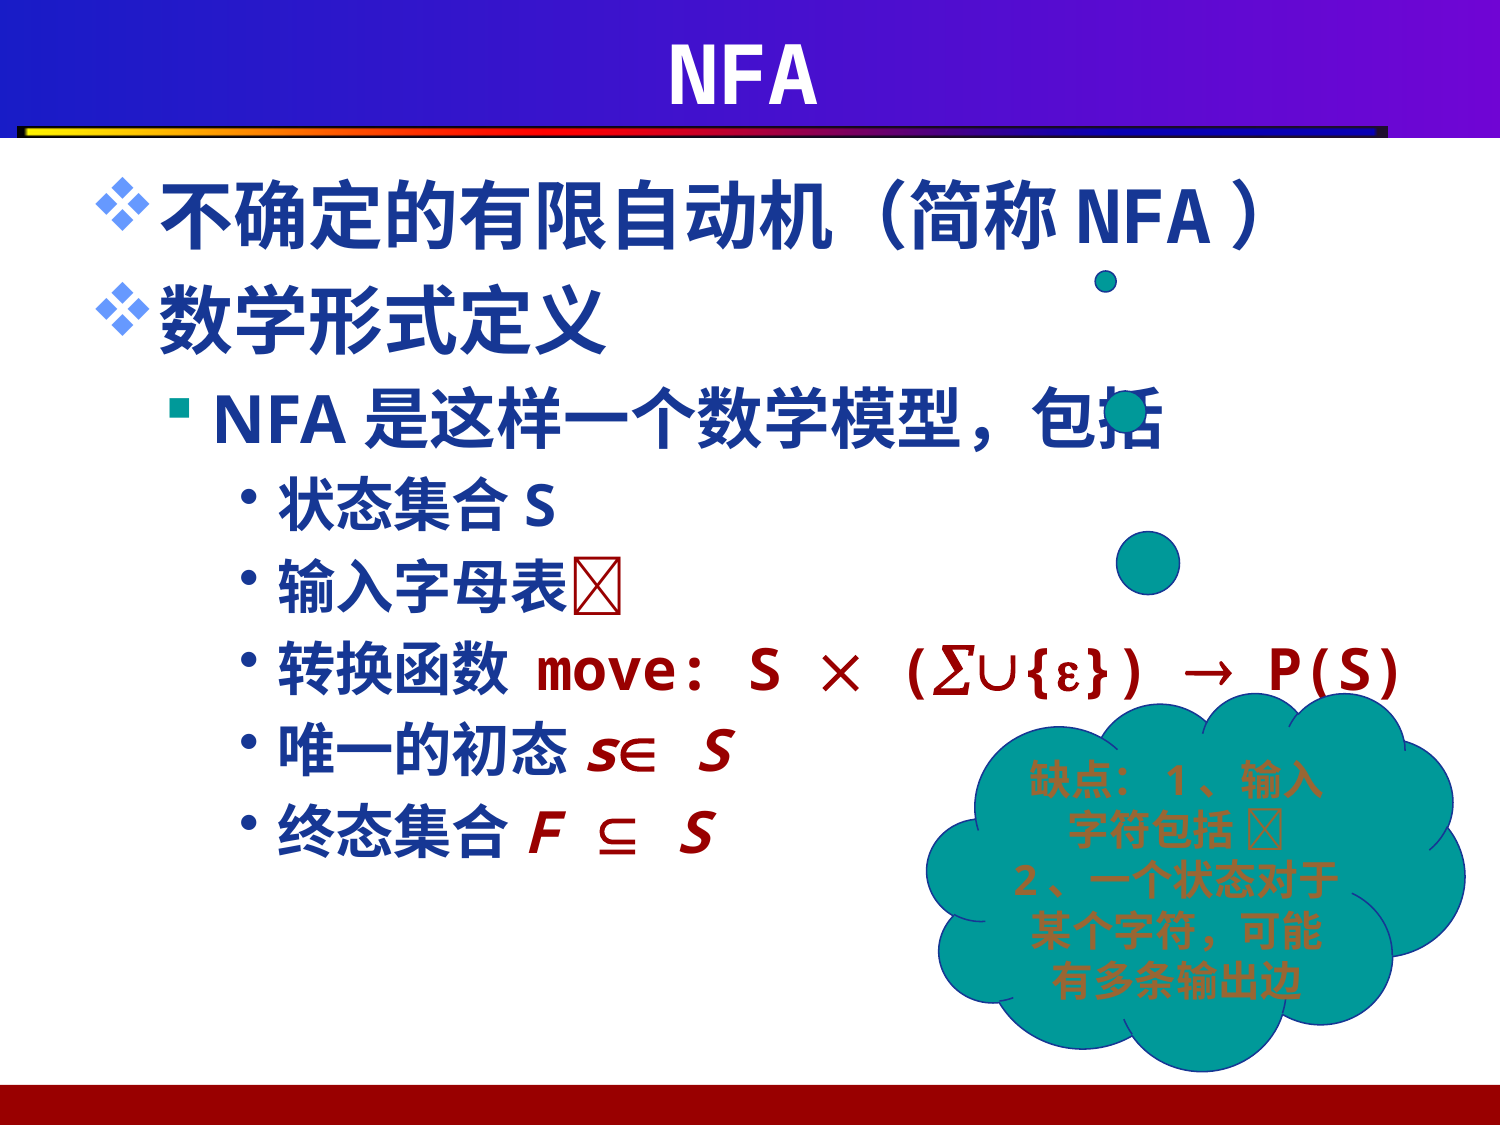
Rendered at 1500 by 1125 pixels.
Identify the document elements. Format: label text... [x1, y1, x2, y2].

list 不确定的有限自动机（简称NFA） 数学形式定义 NFA是这样一个数学模型，包括 状态集合S 输入字母表 转换函数 move: S  ({})  P(S) 唯一的初态s S 终态集合F  S [74, 160, 1426, 1023]
text_box 缺点：1、输入字符包括  2、一个状态对于某个字符，可能有多条输出边 [926, 693, 1466, 1072]
text_box 缺点：1、输入字符包括  2、一个状态对于某个字符，可能有多条输出边 [1104, 390, 1147, 433]
slide_number 31 [1234, 904, 1500, 1118]
picture [17, 126, 1388, 138]
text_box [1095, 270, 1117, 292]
text_box 缺点：1、输入字符包括  2、一个状态对于某个字符，可能有多条输出边 [1116, 531, 1180, 595]
title NFA [49, 24, 1438, 118]
